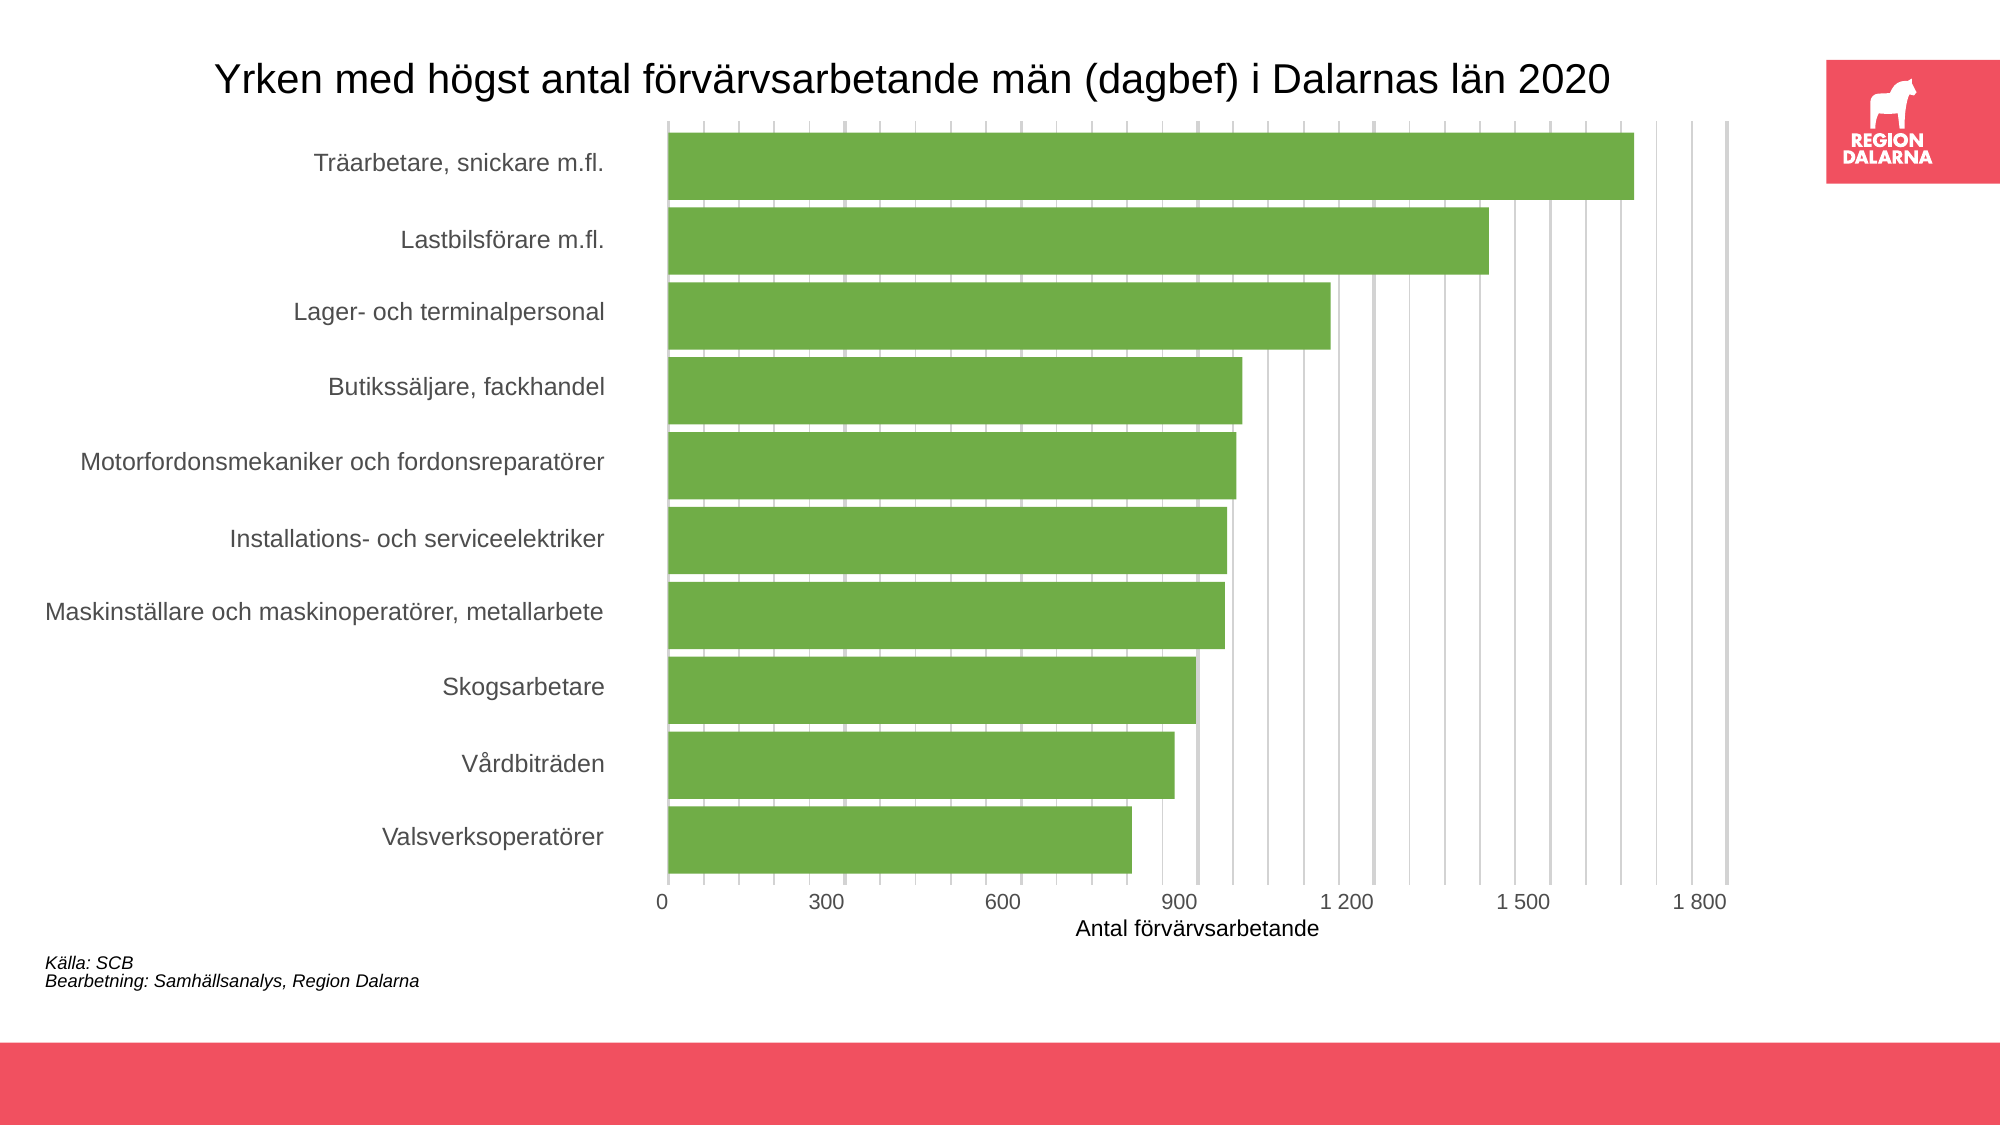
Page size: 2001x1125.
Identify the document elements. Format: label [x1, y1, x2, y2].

text_box [33, 59, 1792, 1002]
